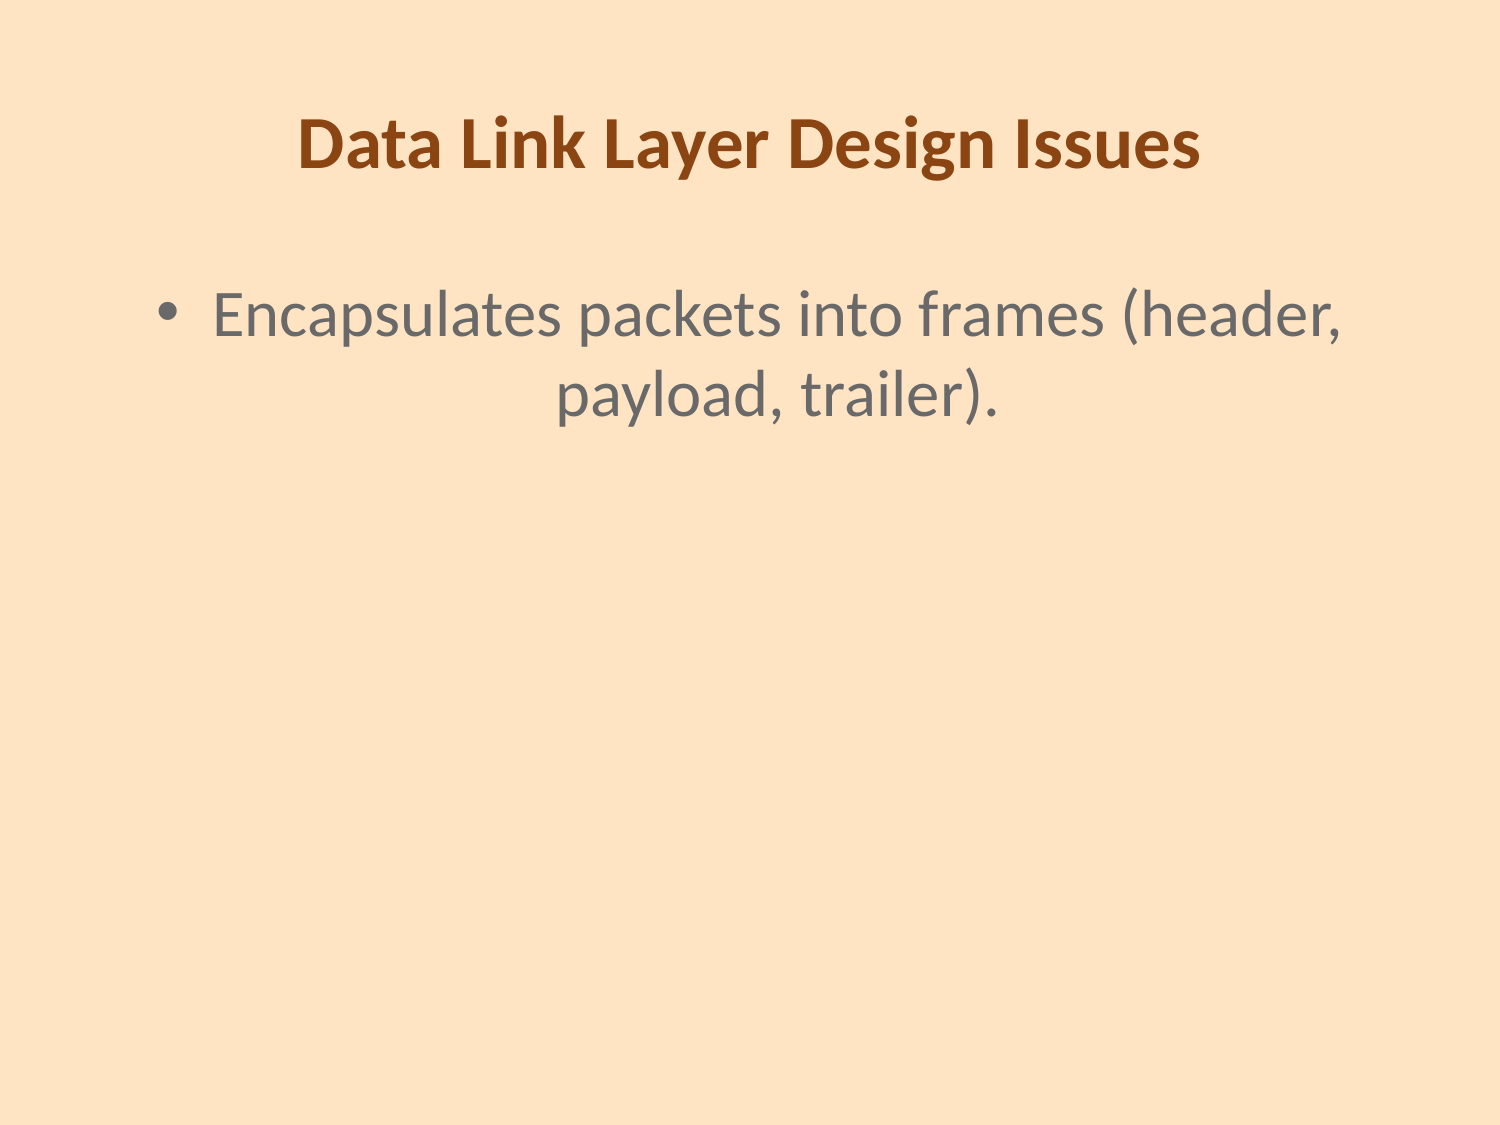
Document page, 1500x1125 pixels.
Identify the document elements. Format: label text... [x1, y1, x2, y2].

title Data Link Layer Design Issues [75, 45, 1425, 233]
list Encapsulates packets into frames (header, payload, trailer). [75, 262, 1425, 1005]
